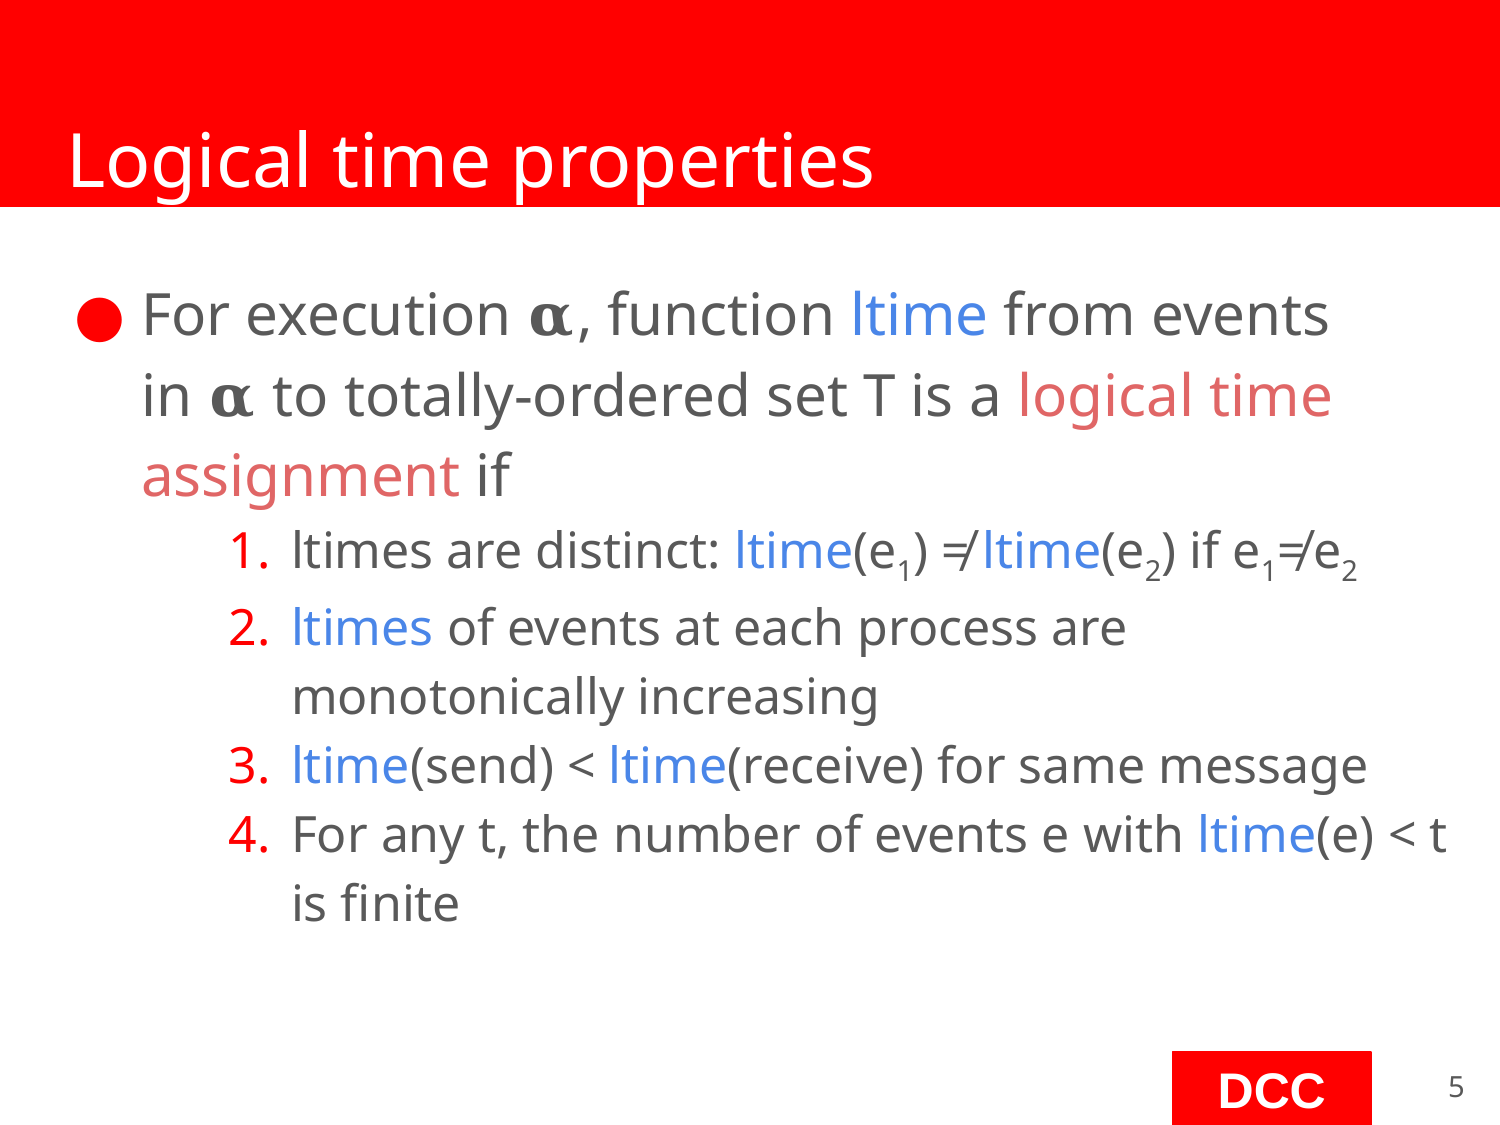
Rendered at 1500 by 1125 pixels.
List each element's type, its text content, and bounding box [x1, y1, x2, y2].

slide_number ‹#› [1389, 1044, 1480, 1125]
title Logical time properties [51, 97, 1449, 223]
list For execution 𝛂, function ltime from events in 𝛂 to totally-ordered set T is a logical time assignment if ltimes are distinct: ltime(e1) ≠ ltime(e2) if e1≠ e2 ltimes of events at each process are monotonically increasing ltime(send) < ltime(receive) for same message For any t, the number of events e with ltime(e) < t is finite [51, 252, 1468, 1000]
